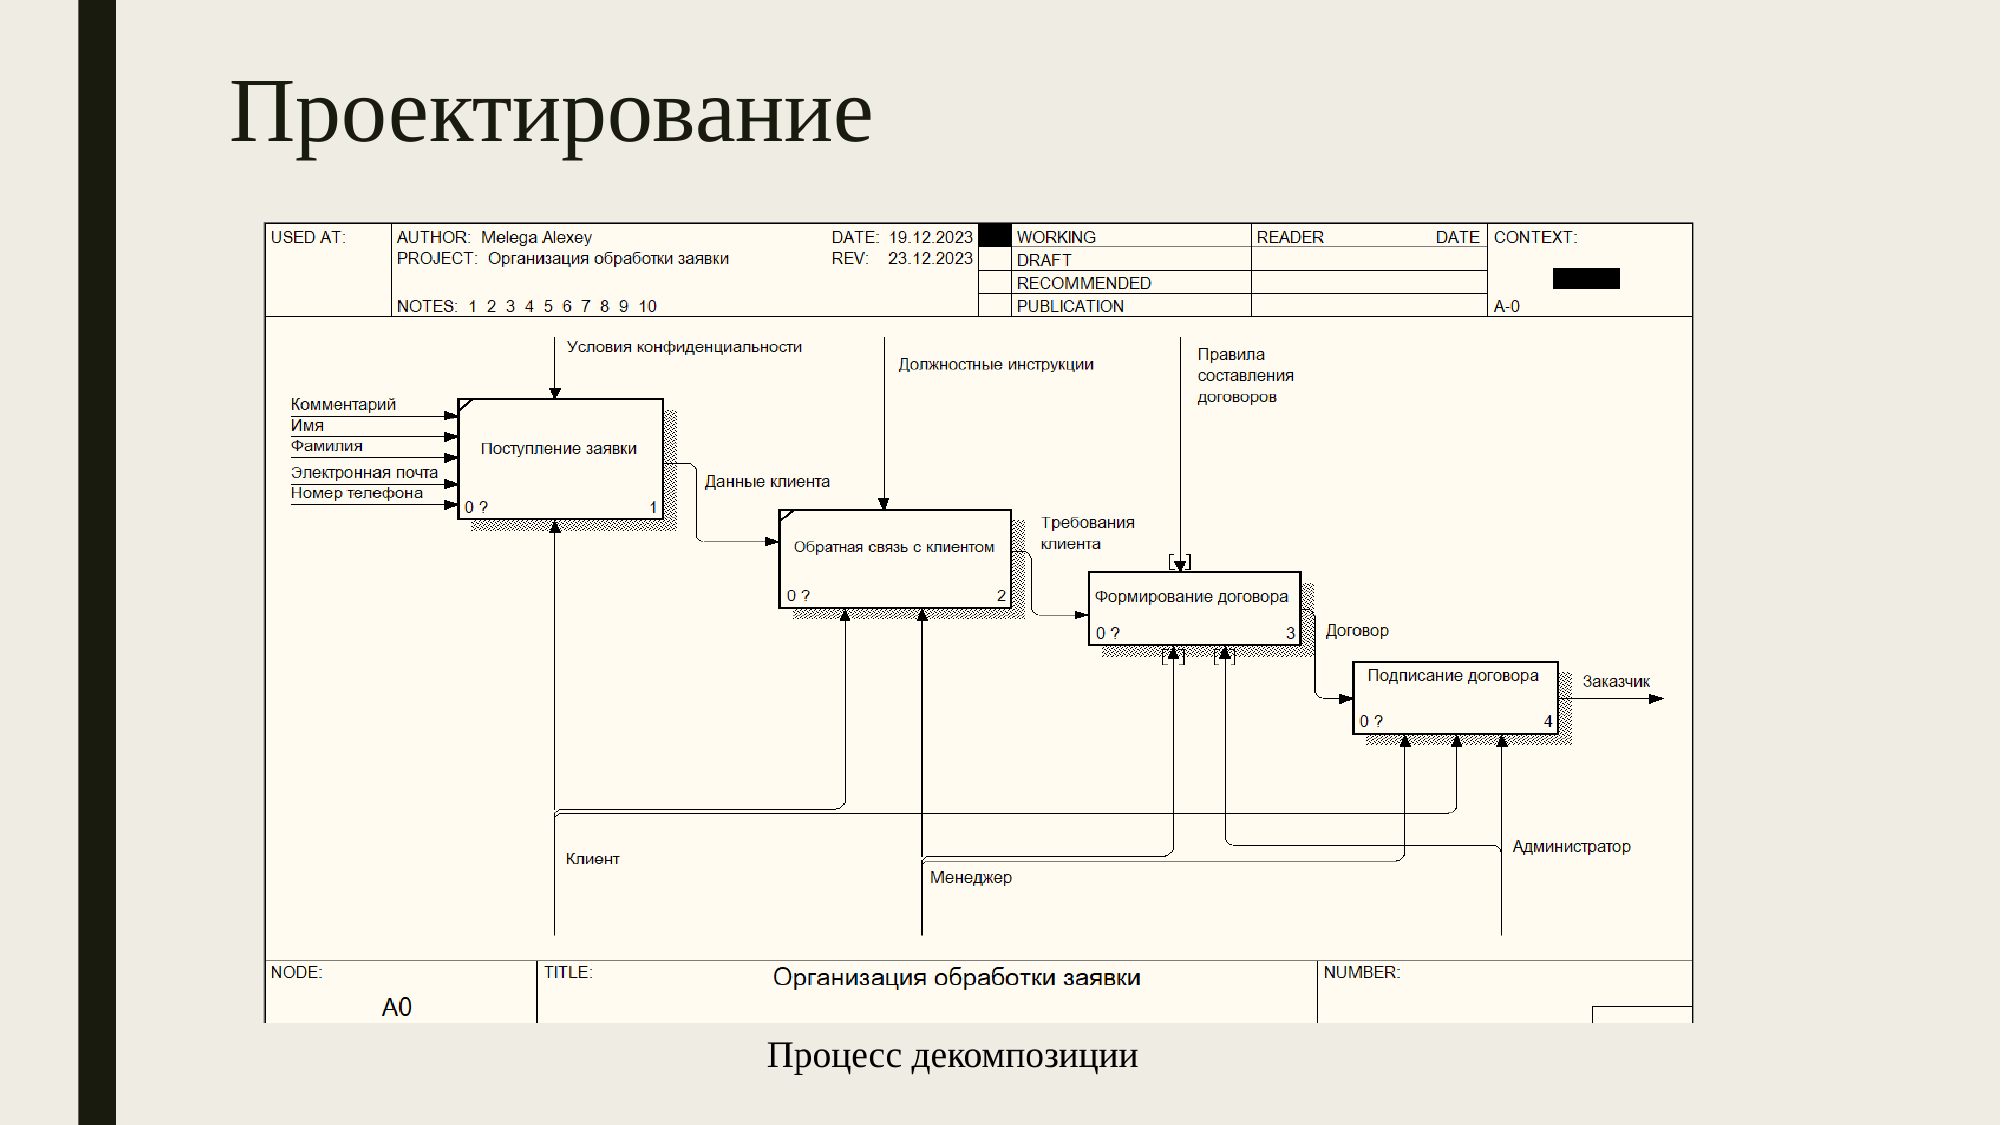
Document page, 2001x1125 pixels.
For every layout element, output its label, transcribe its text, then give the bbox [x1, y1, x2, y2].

text_box Процесс декомпозиции [752, 1023, 1154, 1083]
title Проектирование [214, 56, 1790, 300]
picture [263, 222, 1694, 1023]
